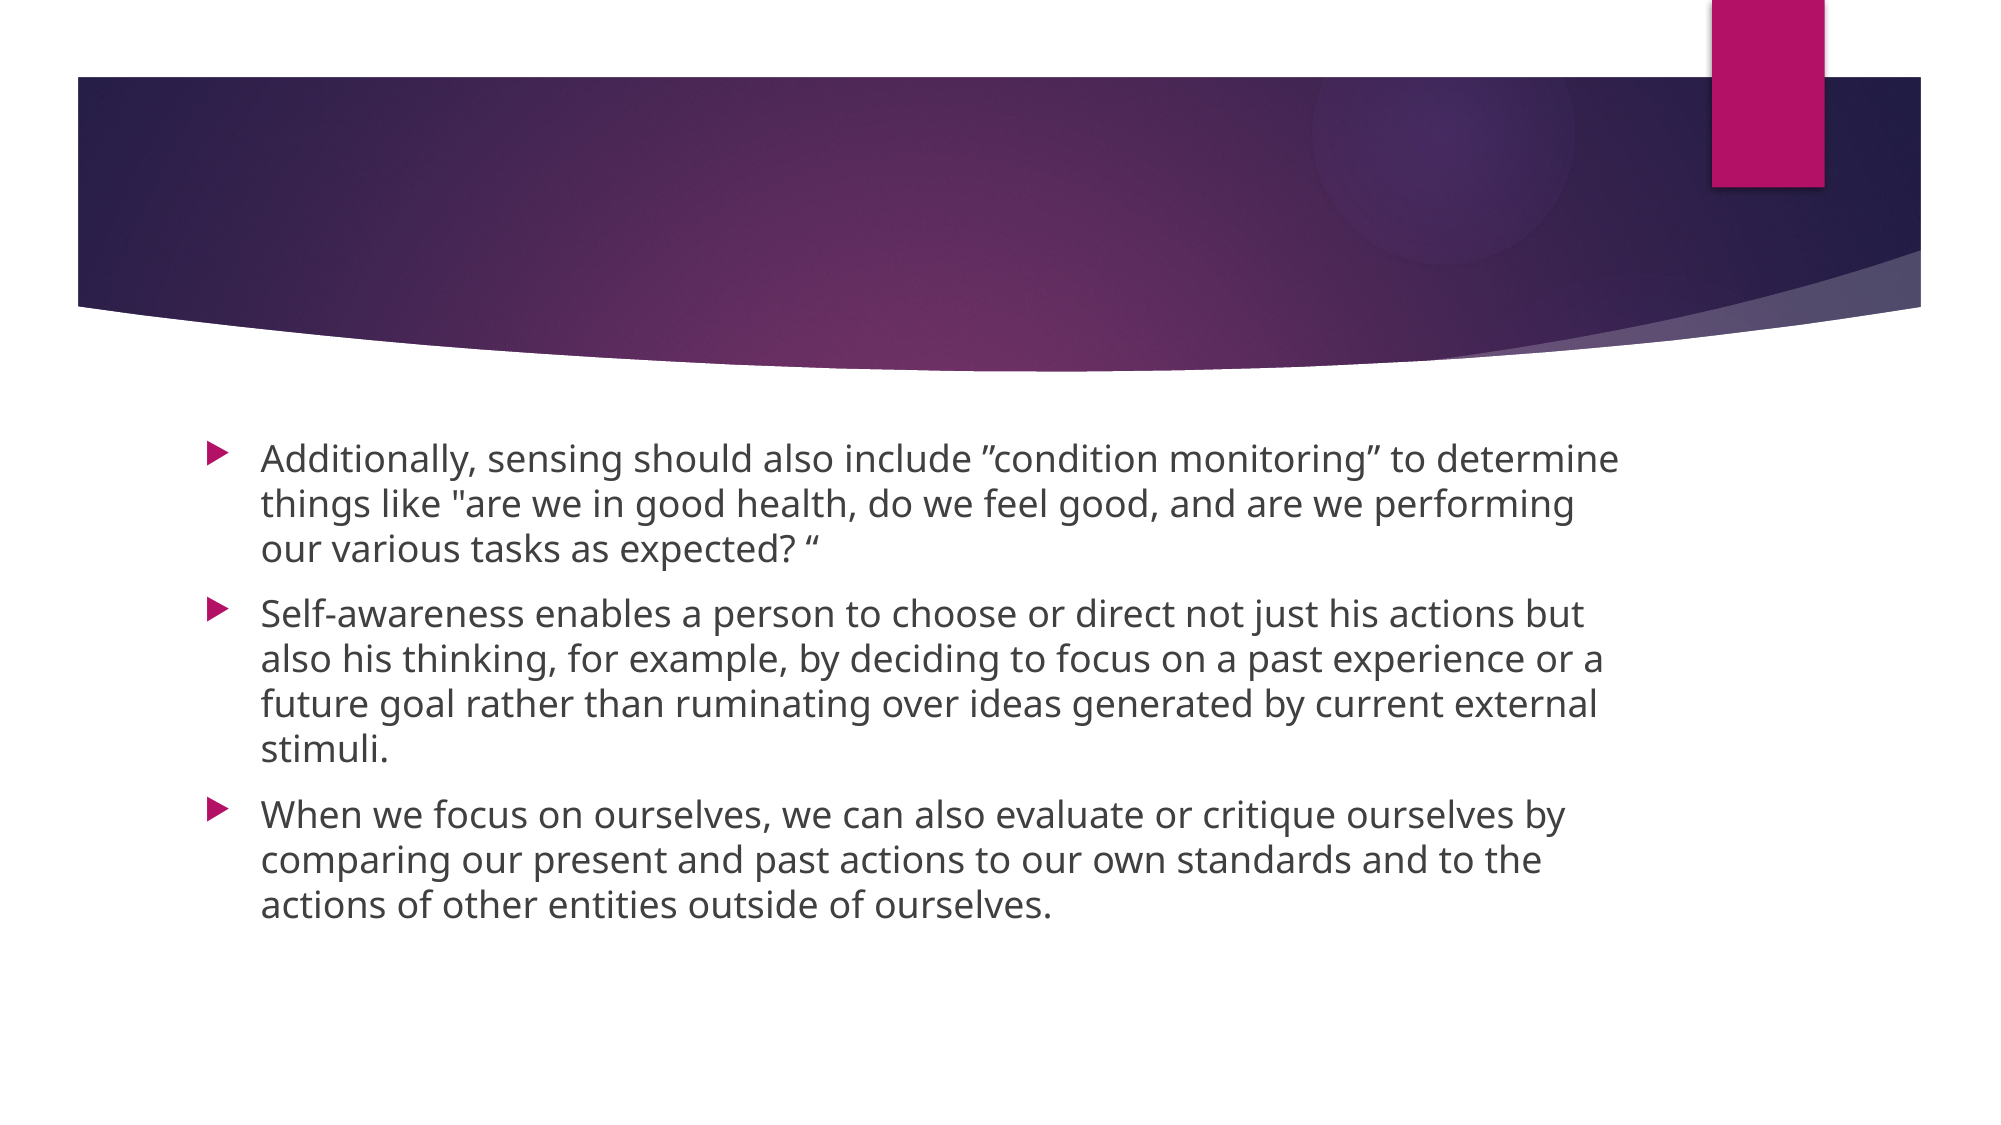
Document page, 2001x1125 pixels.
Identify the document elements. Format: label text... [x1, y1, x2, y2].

list Additionally, sensing should also include ”condition monitoring” to determine things like "are we in good health, do we feel good, and are we performing our various tasks as expected? “ Self-awareness enables a person to choose or direct not just his actions but also his thinking, for example, by deciding to focus on a past experience or a future goal rather than ruminating over ideas generated by current external stimuli. When we focus on ourselves, we can also evaluate or critique ourselves by comparing our present and past actions to our own standards and to the actions of other entities outside of ourselves. [189, 427, 1638, 988]
